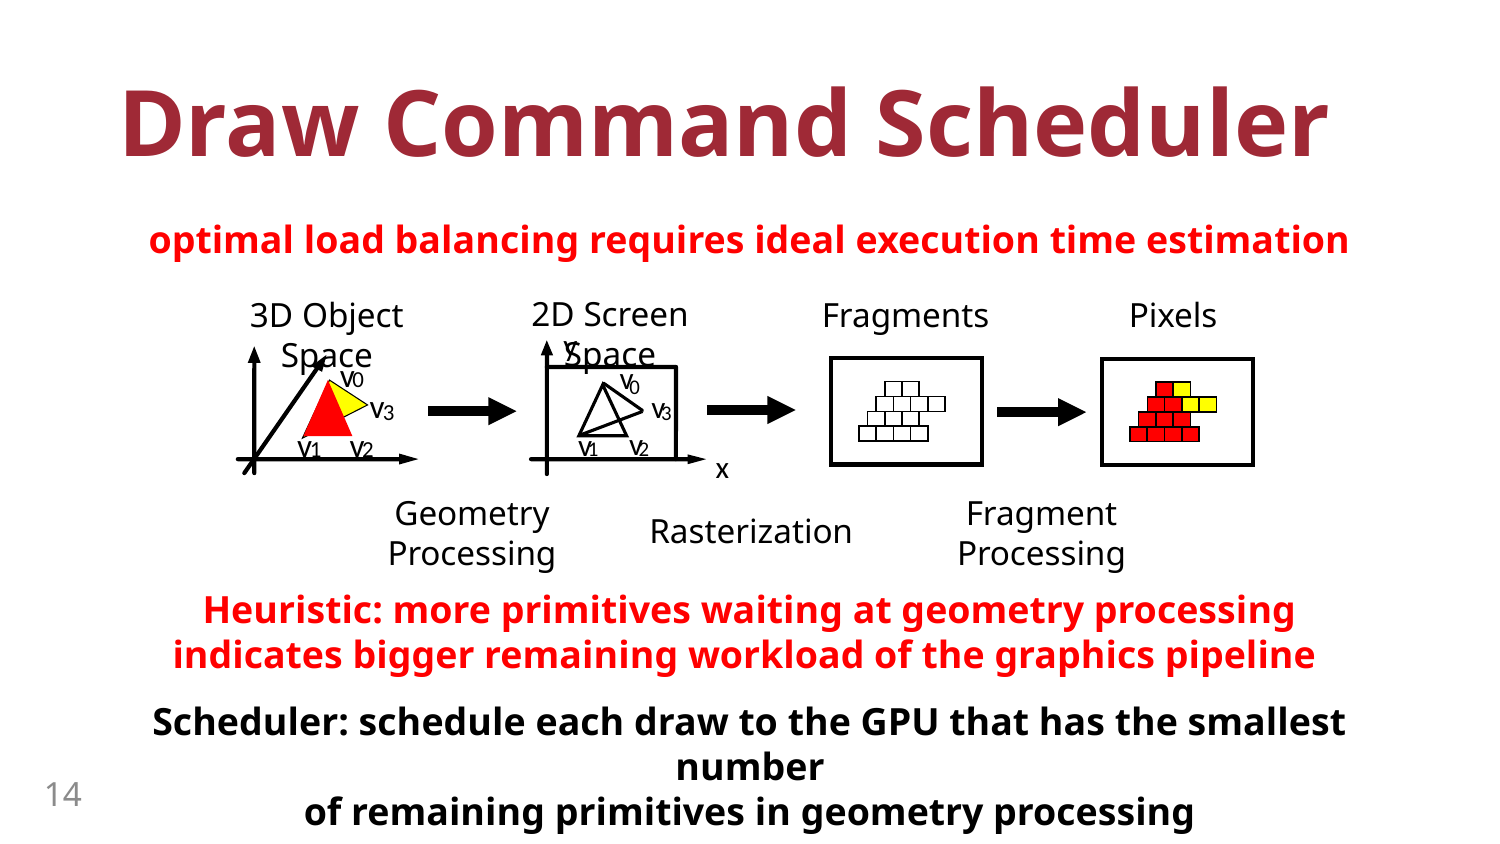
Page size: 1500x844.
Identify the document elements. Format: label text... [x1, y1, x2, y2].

text_box Scheduler: schedule each draw to the GPU that has the smallest number of remaining primitives in geometry processing [81, 690, 1419, 840]
text_box optimal load balancing requires ideal execution time estimation [81, 208, 1419, 269]
text_box Heuristic: more primitives waiting at geometry processing indicates bigger remaining workload of the graphics pipeline [81, 578, 1419, 684]
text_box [191, 285, 1309, 566]
title Draw Command Scheduler [103, 44, 1500, 208]
